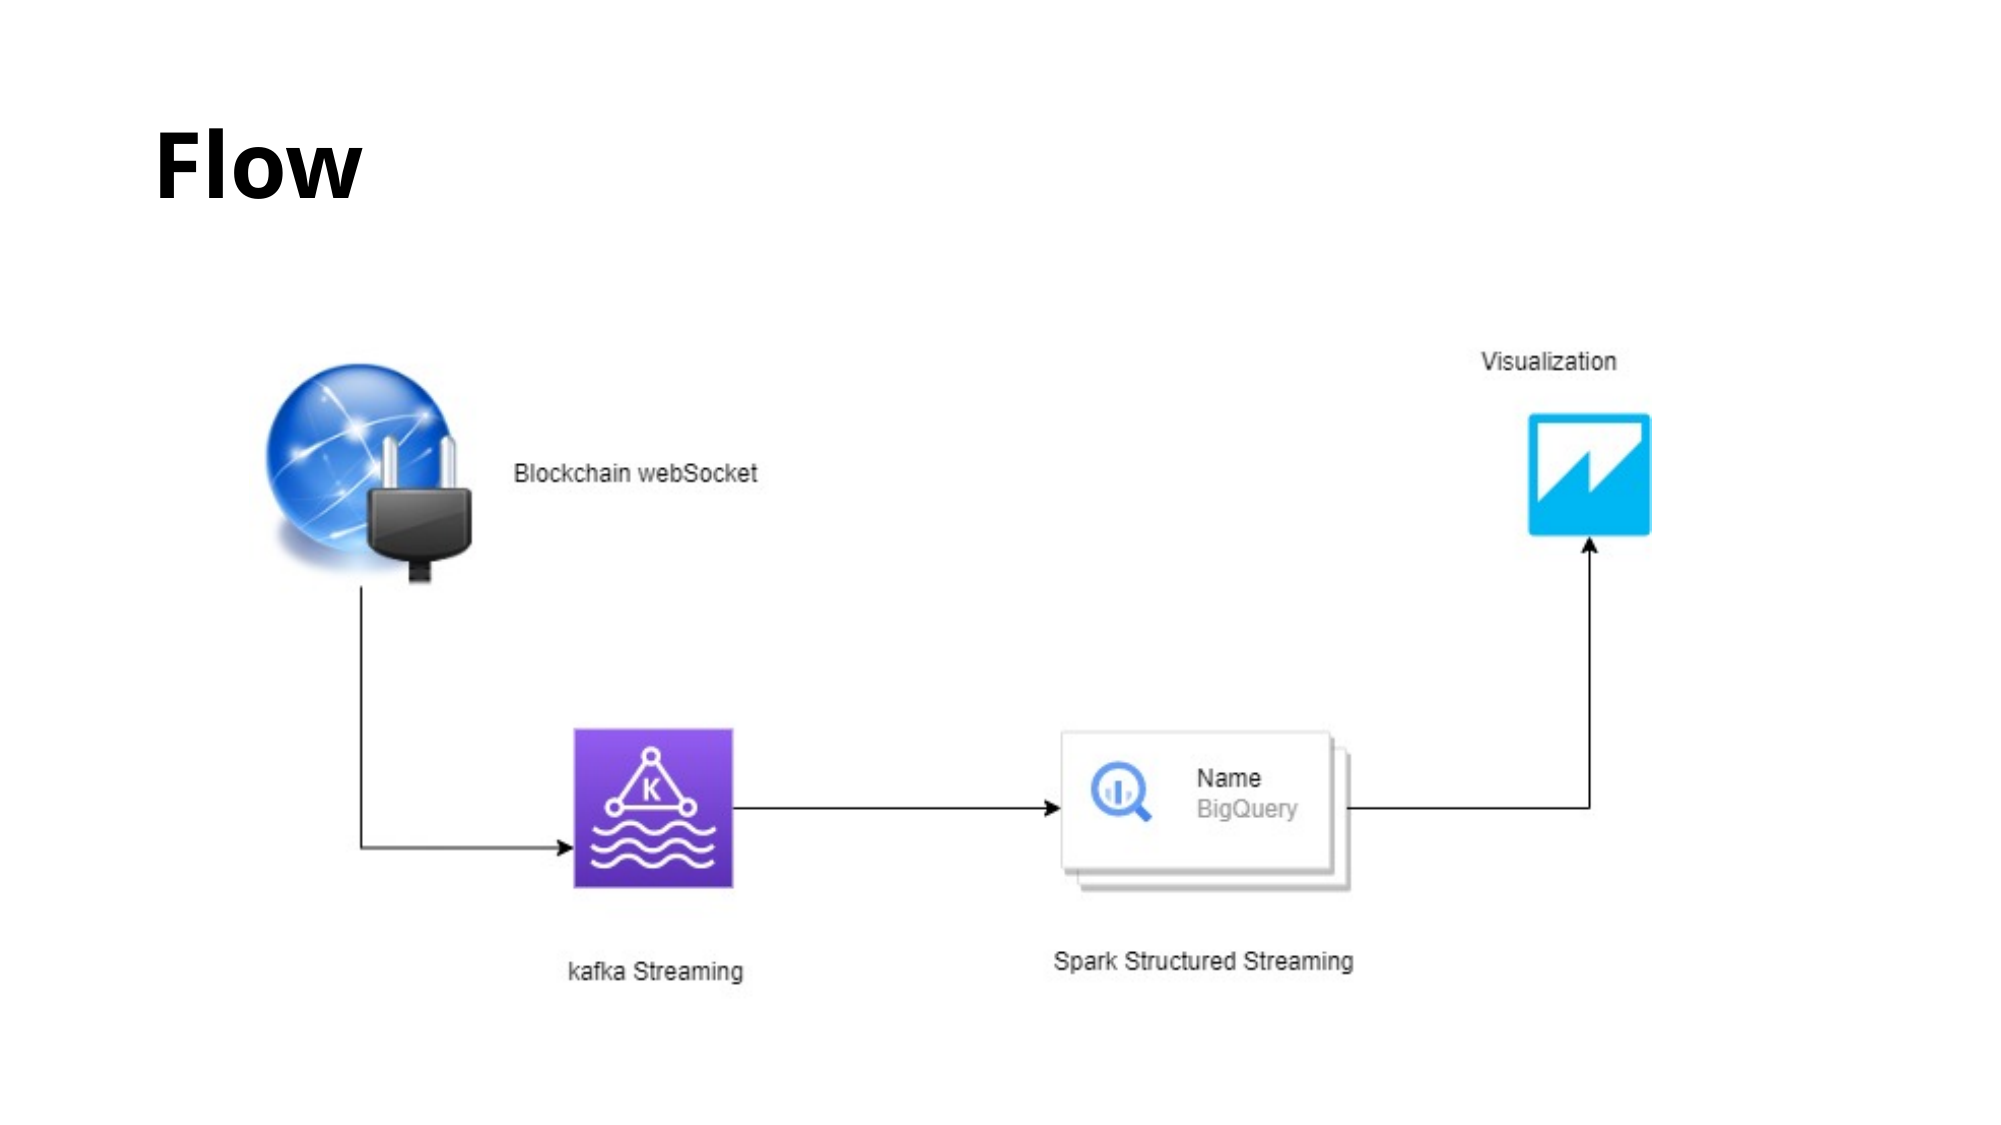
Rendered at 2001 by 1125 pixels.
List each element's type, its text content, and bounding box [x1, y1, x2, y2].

title Flow [137, 59, 1863, 278]
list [249, 332, 1652, 1005]
